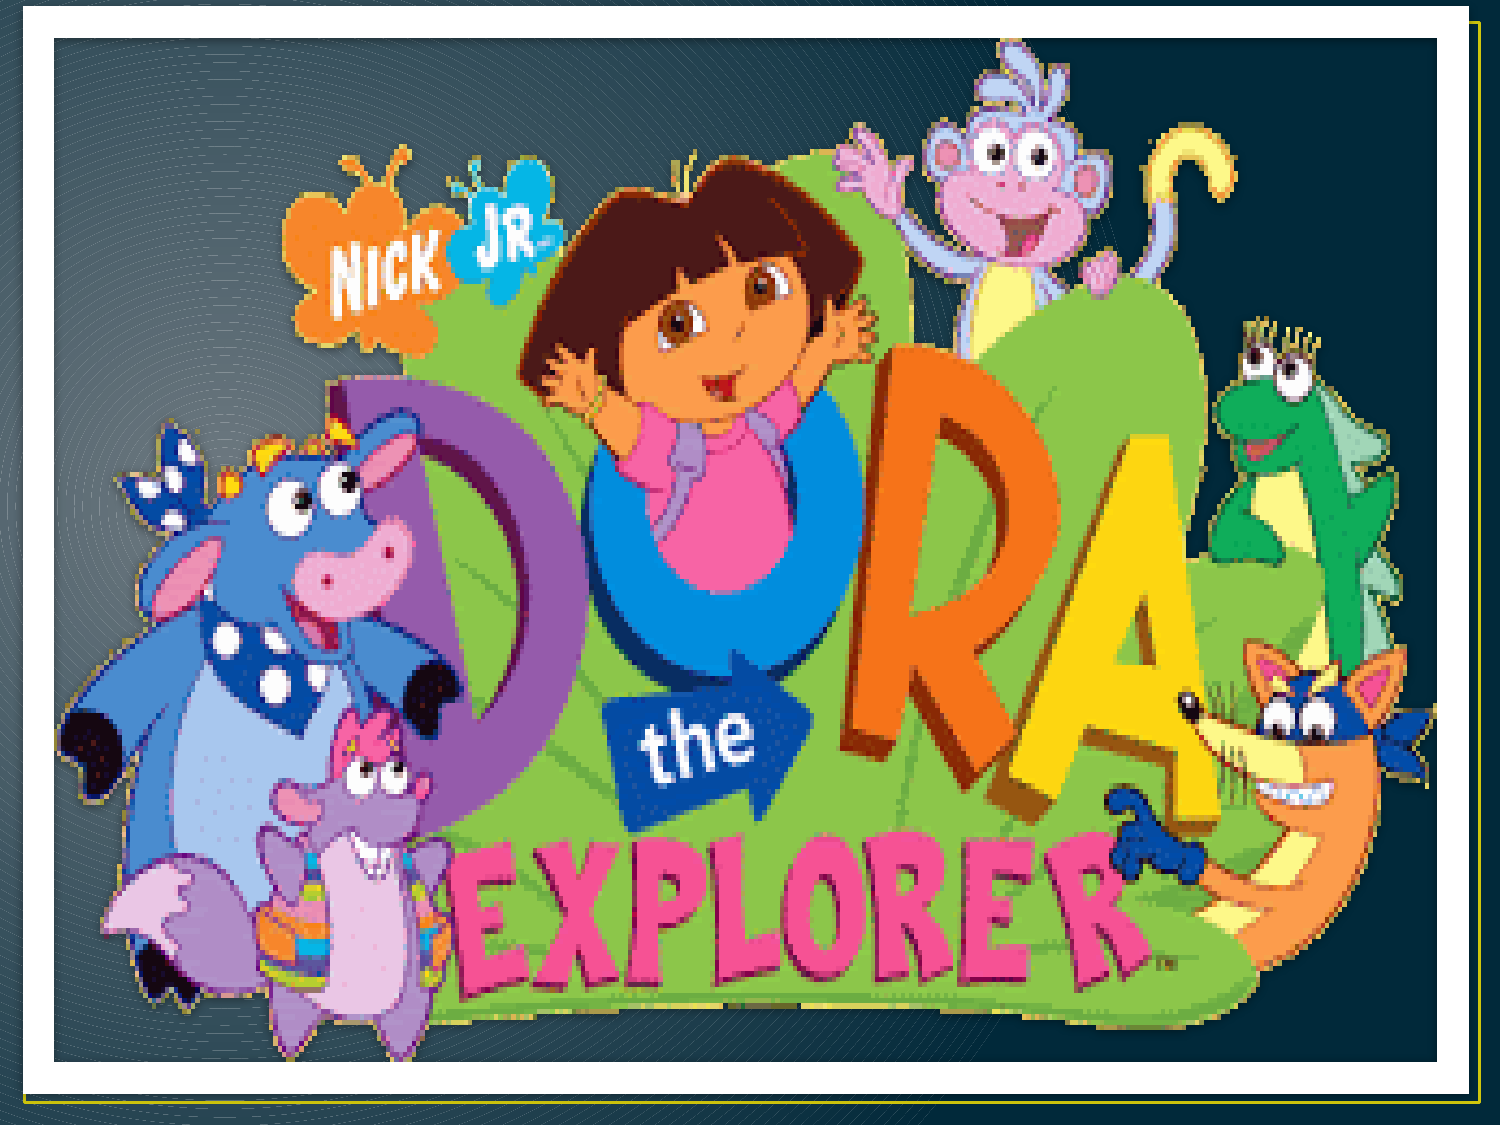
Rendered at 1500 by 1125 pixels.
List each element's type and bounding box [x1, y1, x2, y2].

picture [53, 37, 1438, 1063]
